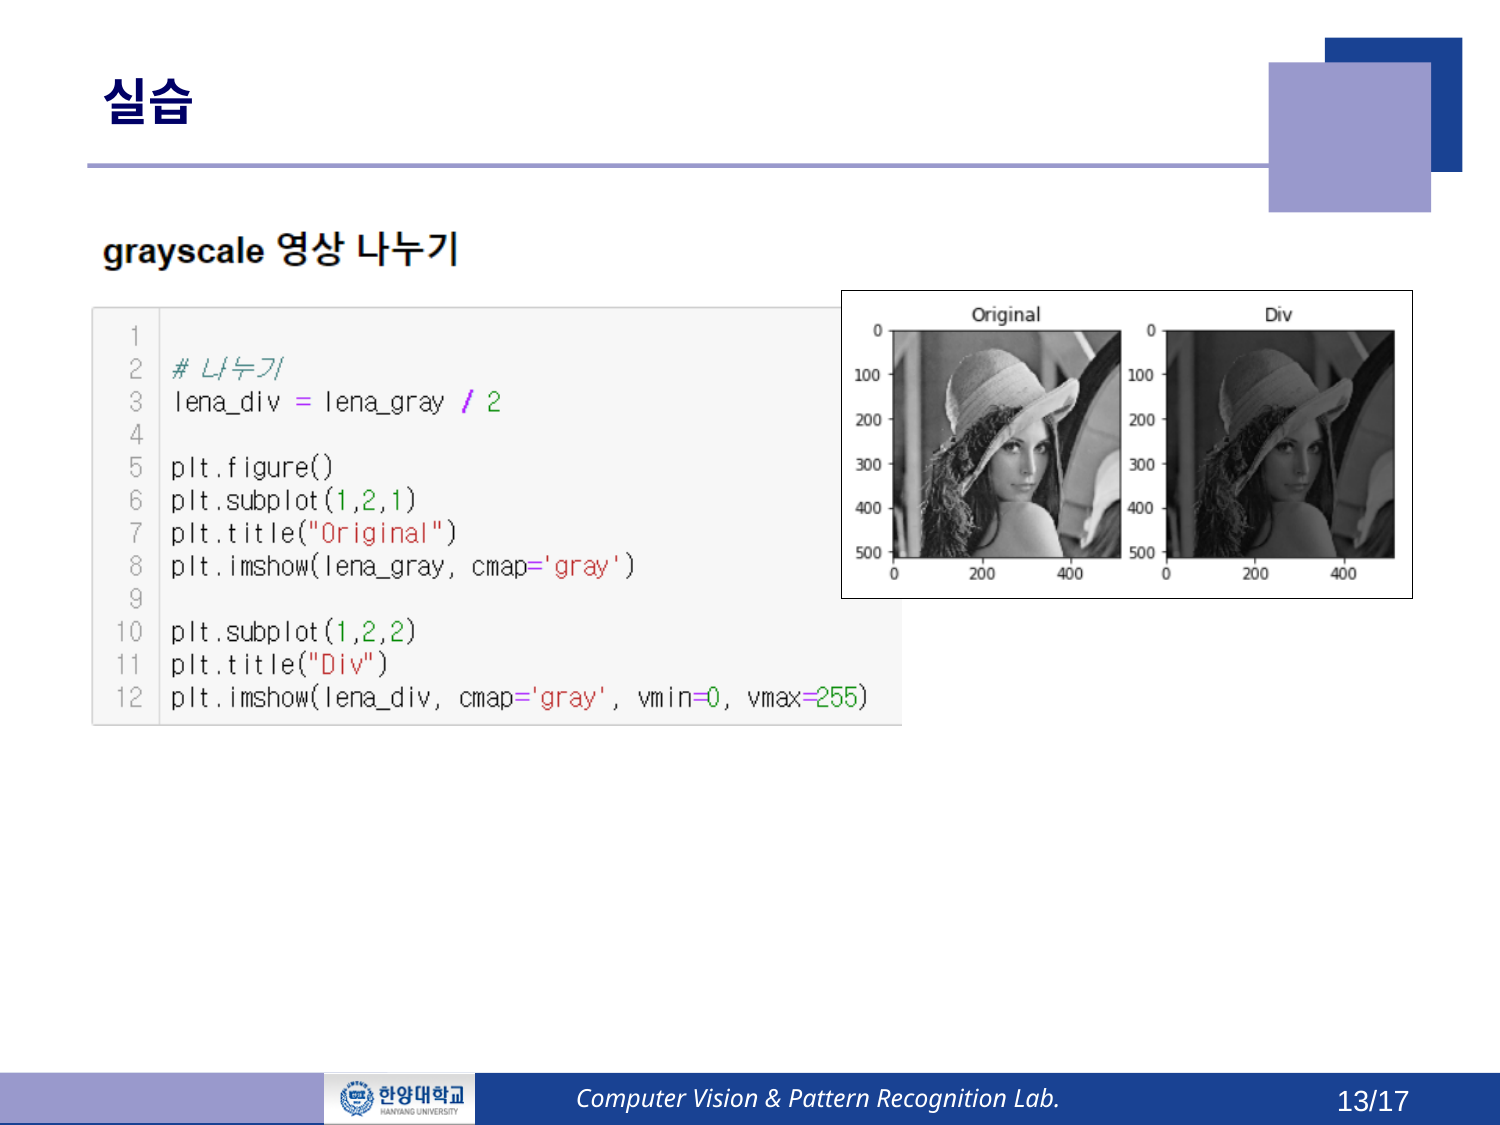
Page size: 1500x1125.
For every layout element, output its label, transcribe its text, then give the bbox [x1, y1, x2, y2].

footer Computer Vision & Pattern Recognition Lab. [474, 1074, 1163, 1125]
slide_number 13/17 [1187, 1074, 1426, 1125]
picture [87, 196, 1413, 727]
picture [324, 1073, 475, 1125]
title 실습 [87, 37, 1238, 163]
